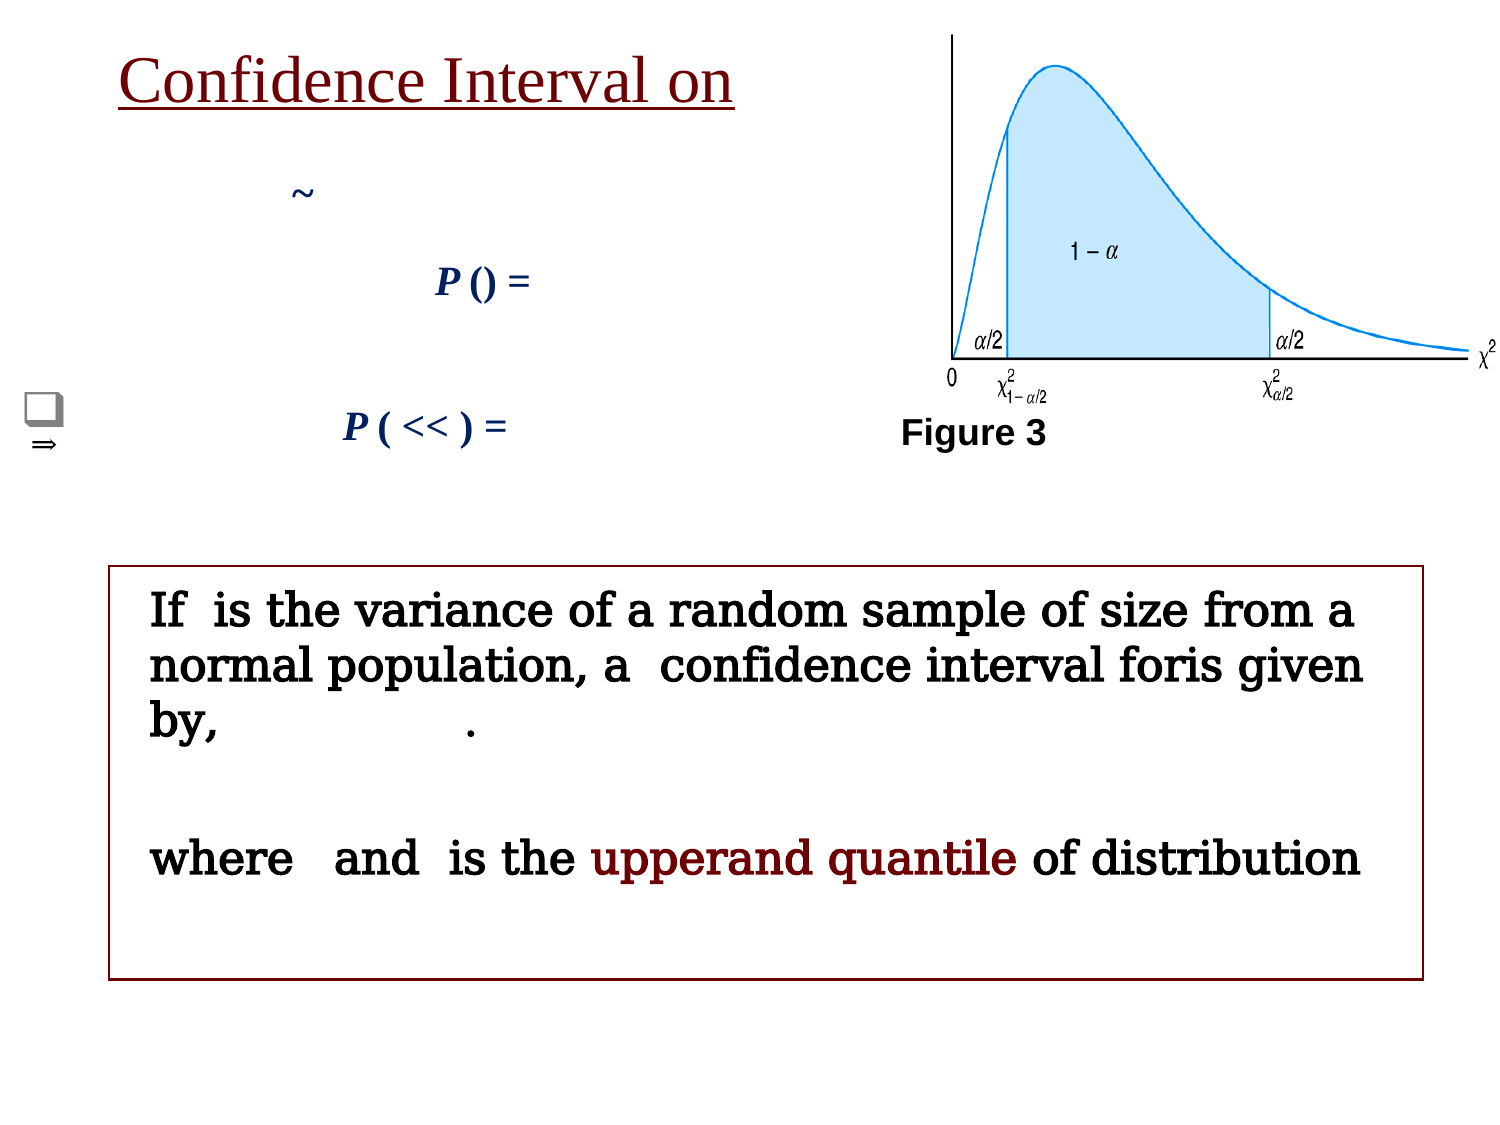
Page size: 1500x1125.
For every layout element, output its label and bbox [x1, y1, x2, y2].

picture [942, 29, 1500, 407]
text_box [108, 565, 1424, 981]
